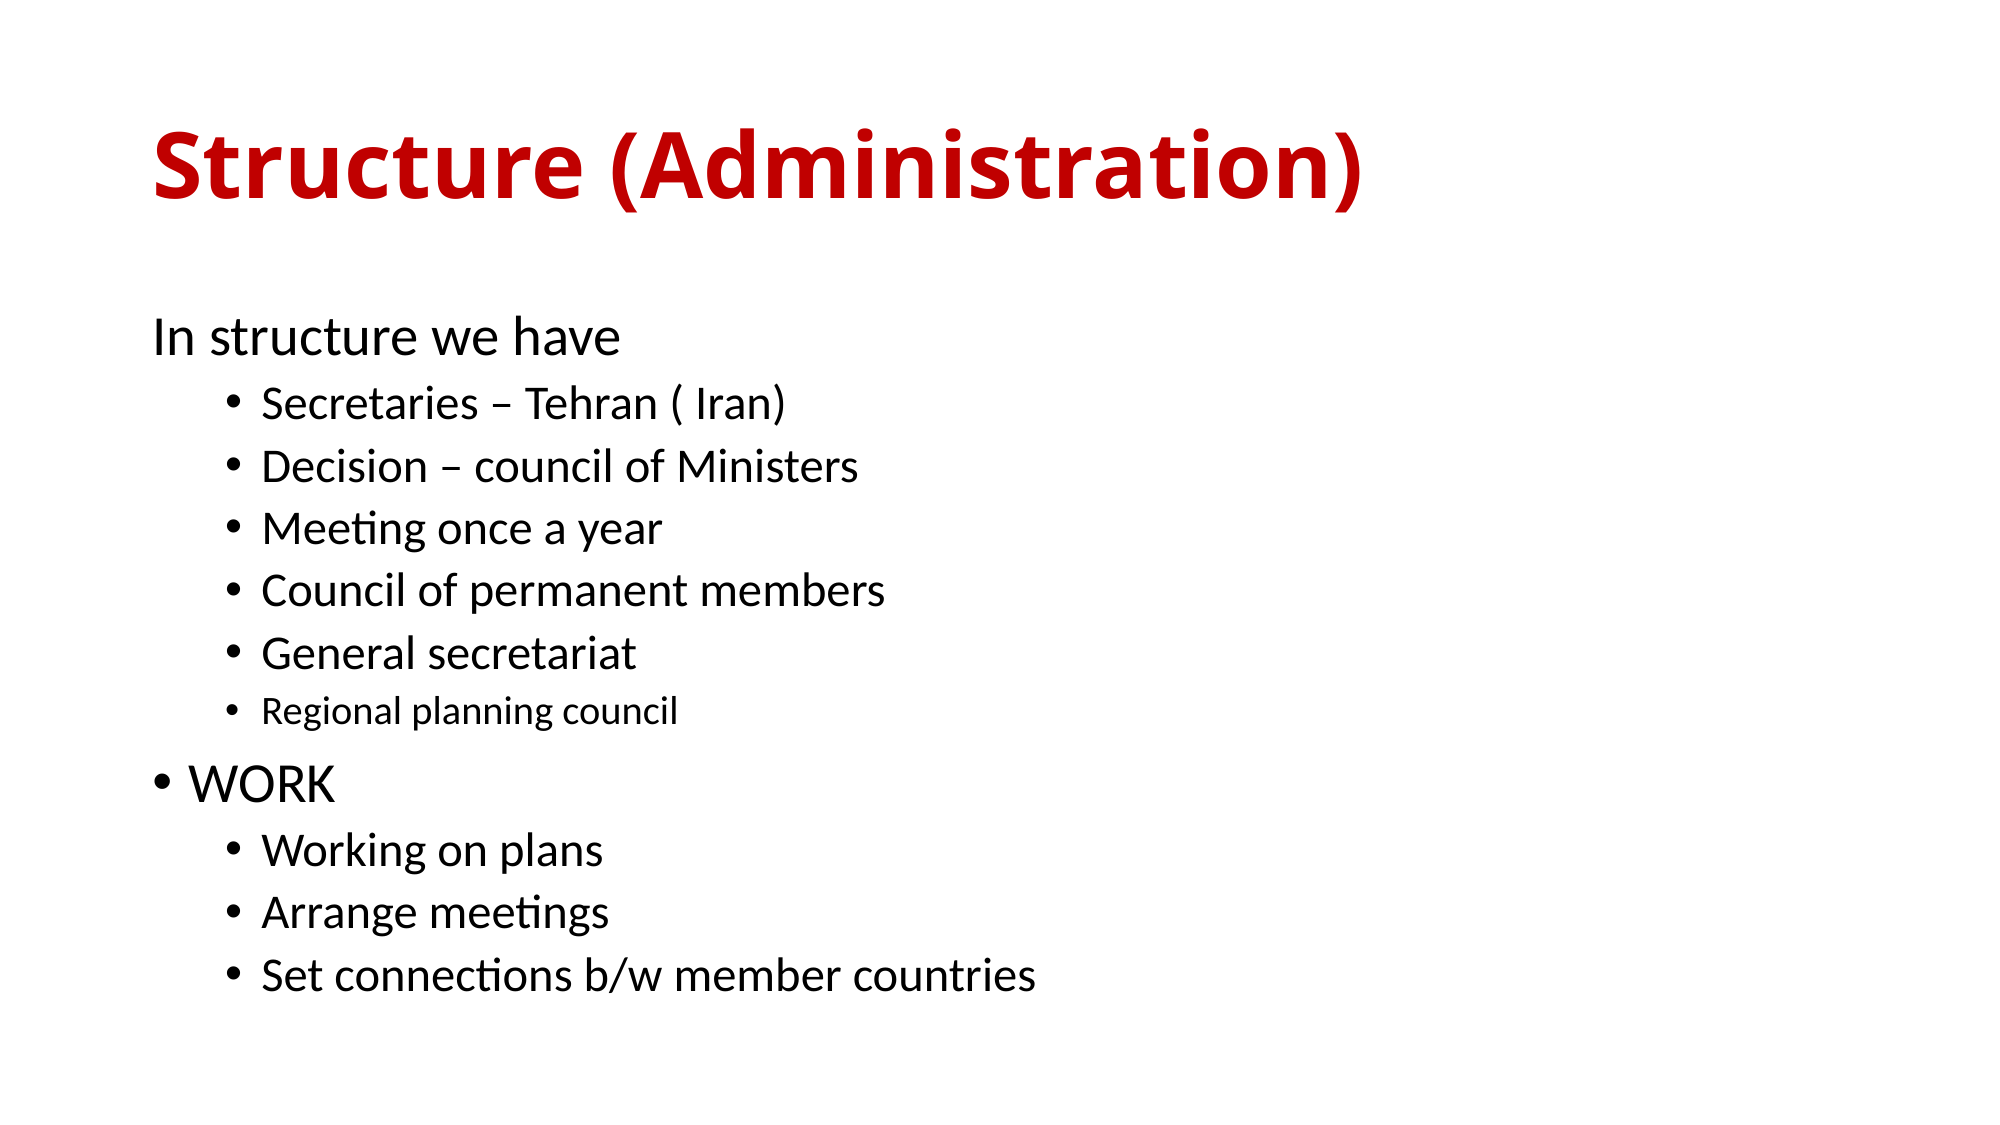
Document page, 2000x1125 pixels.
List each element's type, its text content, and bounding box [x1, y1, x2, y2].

title Structure (Administration) [137, 59, 1862, 278]
list In structure we have Secretaries – Tehran ( Iran) Decision – council of Ministers Meeting once a year Council of permanent members General secretariat Regional planning council WORK Working on plans Arrange meetings Set connections b/w member countries [137, 299, 1862, 1014]
